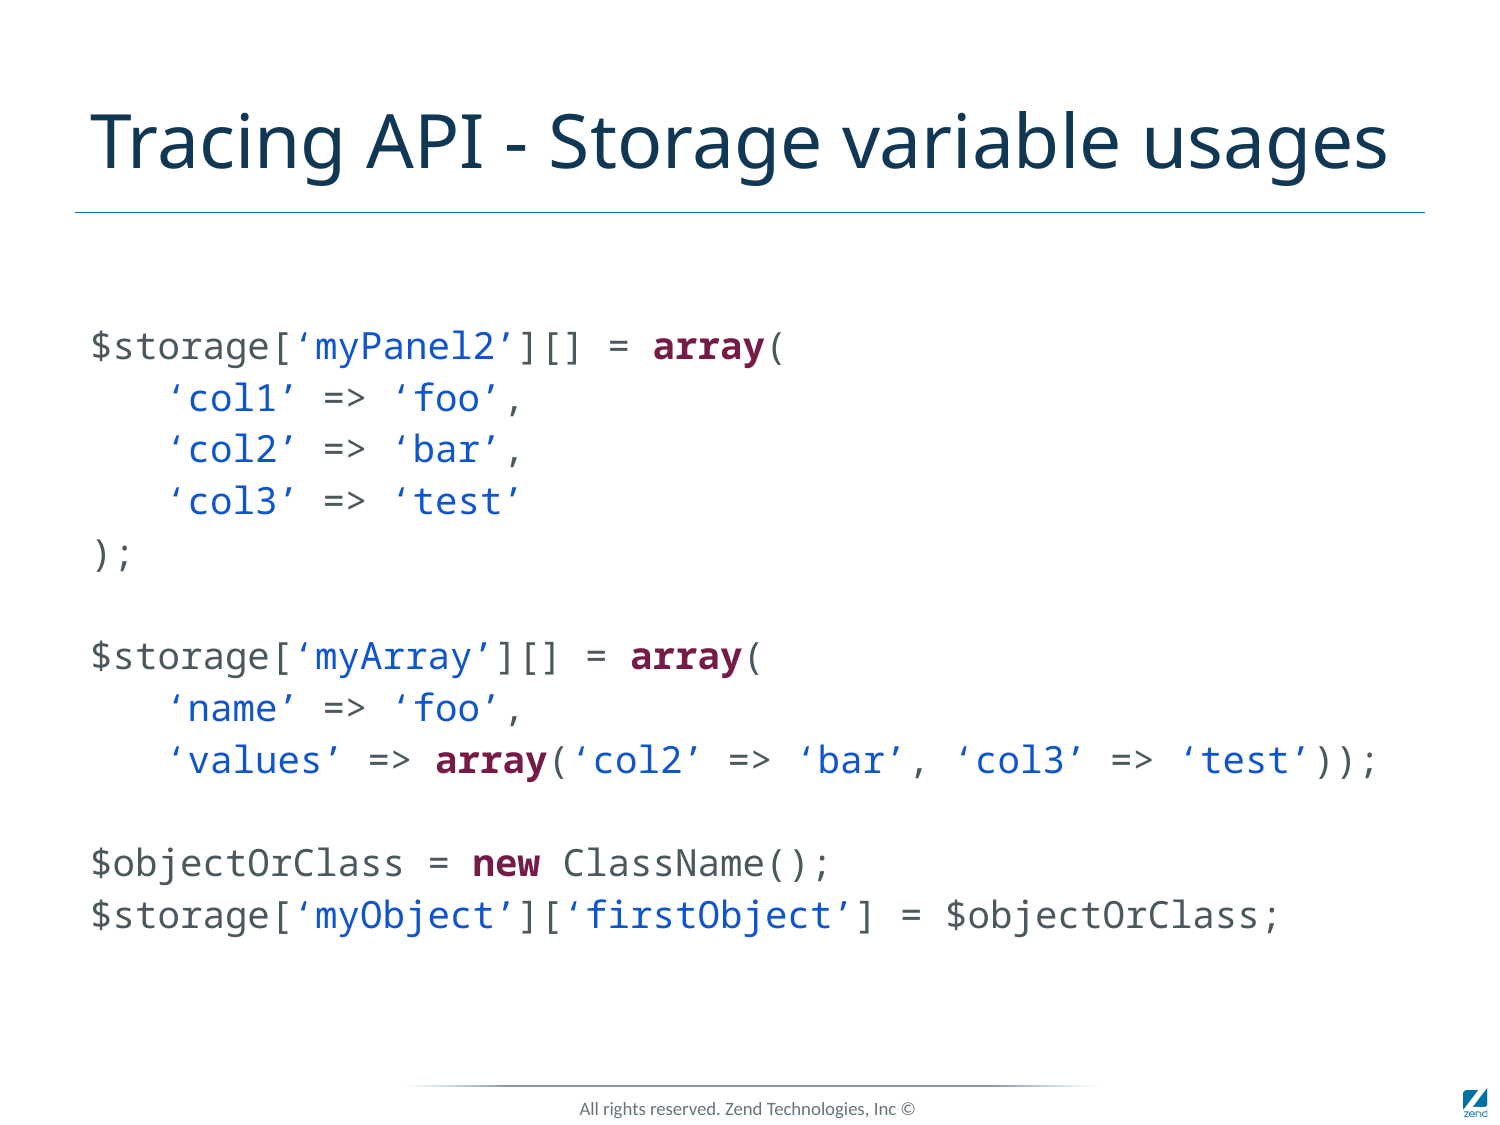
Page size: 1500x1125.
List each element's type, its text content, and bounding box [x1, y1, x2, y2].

title Tracing API - Storage variable usages [75, 45, 1425, 233]
picture [1463, 1087, 1488, 1118]
list $storage[‘myPanel2’][] = array( ‘col1’ => ‘foo’, ‘col2’ => ‘bar’, ‘col3’ => ‘test’ ); $storage[‘myArray’][] = array( ‘name’ => ‘foo’, ‘values’ => array(‘col2’ => ‘bar’, ‘col3’ => ‘test’)); $objectOrClass = new ClassName(); $storage[‘myObject’][‘firstObject’] = $objectOrClass; [75, 262, 1425, 1005]
